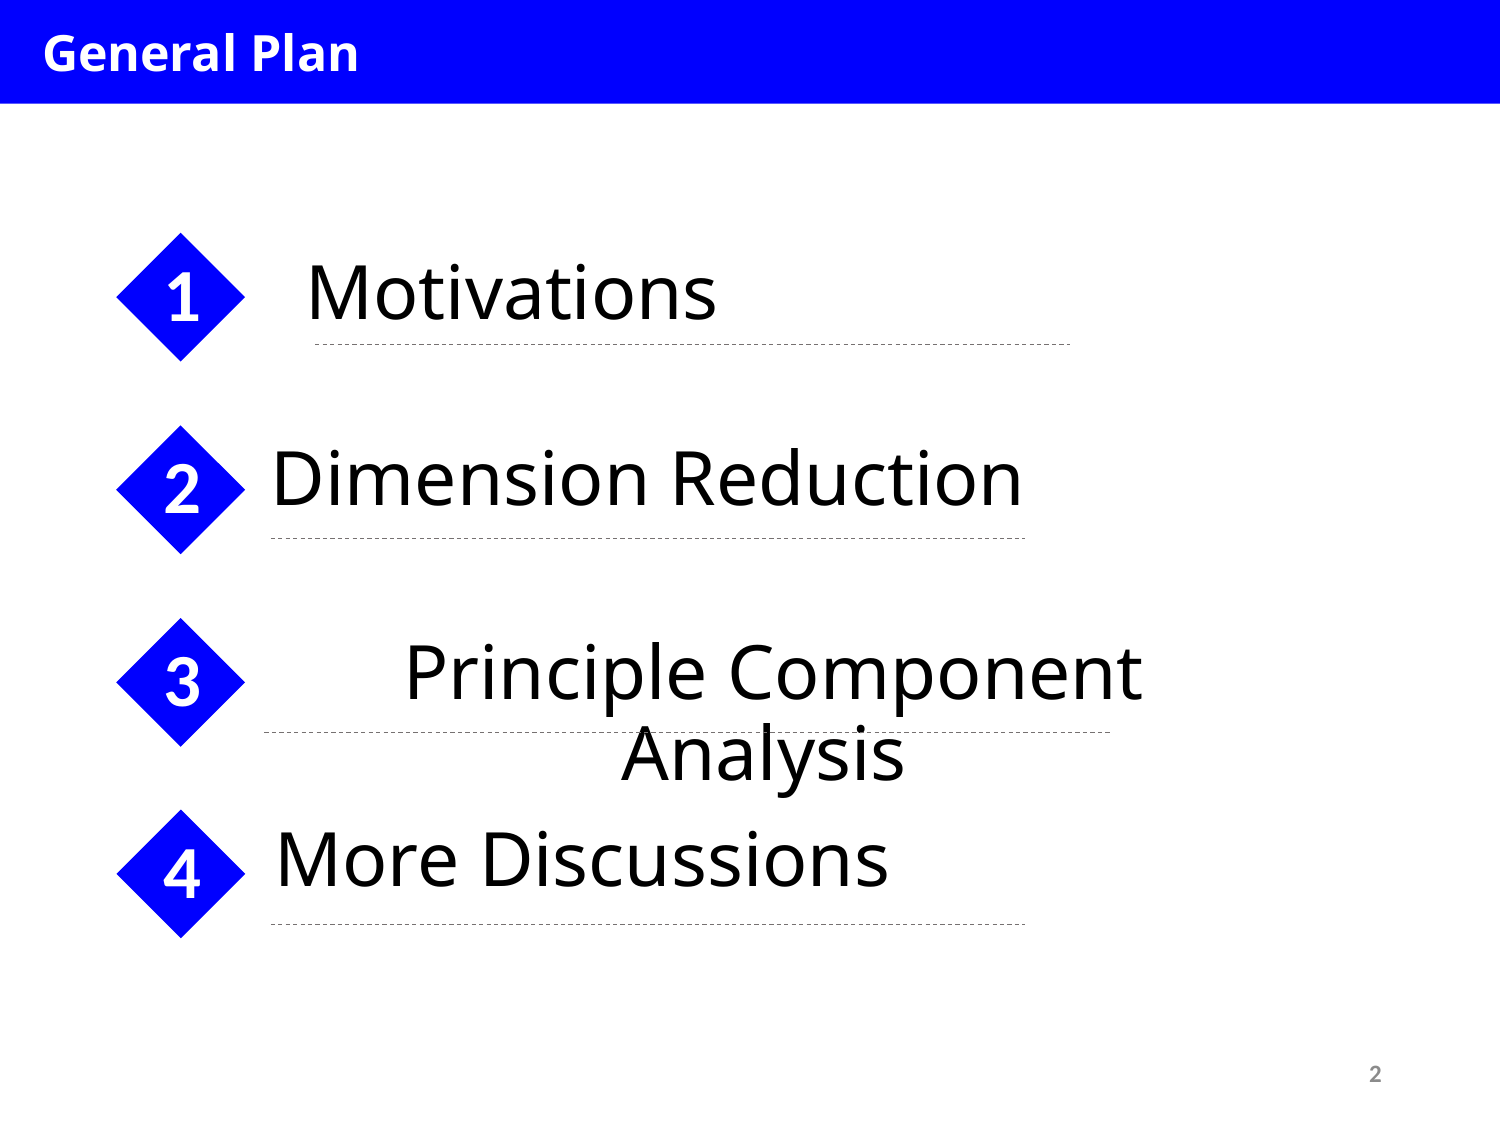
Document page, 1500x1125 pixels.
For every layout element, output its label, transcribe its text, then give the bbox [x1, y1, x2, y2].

text_box 1 [114, 231, 247, 363]
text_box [270, 813, 1026, 925]
text_box 3 [114, 616, 247, 749]
slide_number 2 [1059, 1042, 1397, 1103]
list General Plan [27, 20, 502, 81]
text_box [270, 433, 1026, 539]
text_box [315, 247, 1070, 345]
text_box 2 [114, 423, 247, 556]
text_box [264, 627, 1277, 807]
text_box 4 [114, 808, 247, 940]
